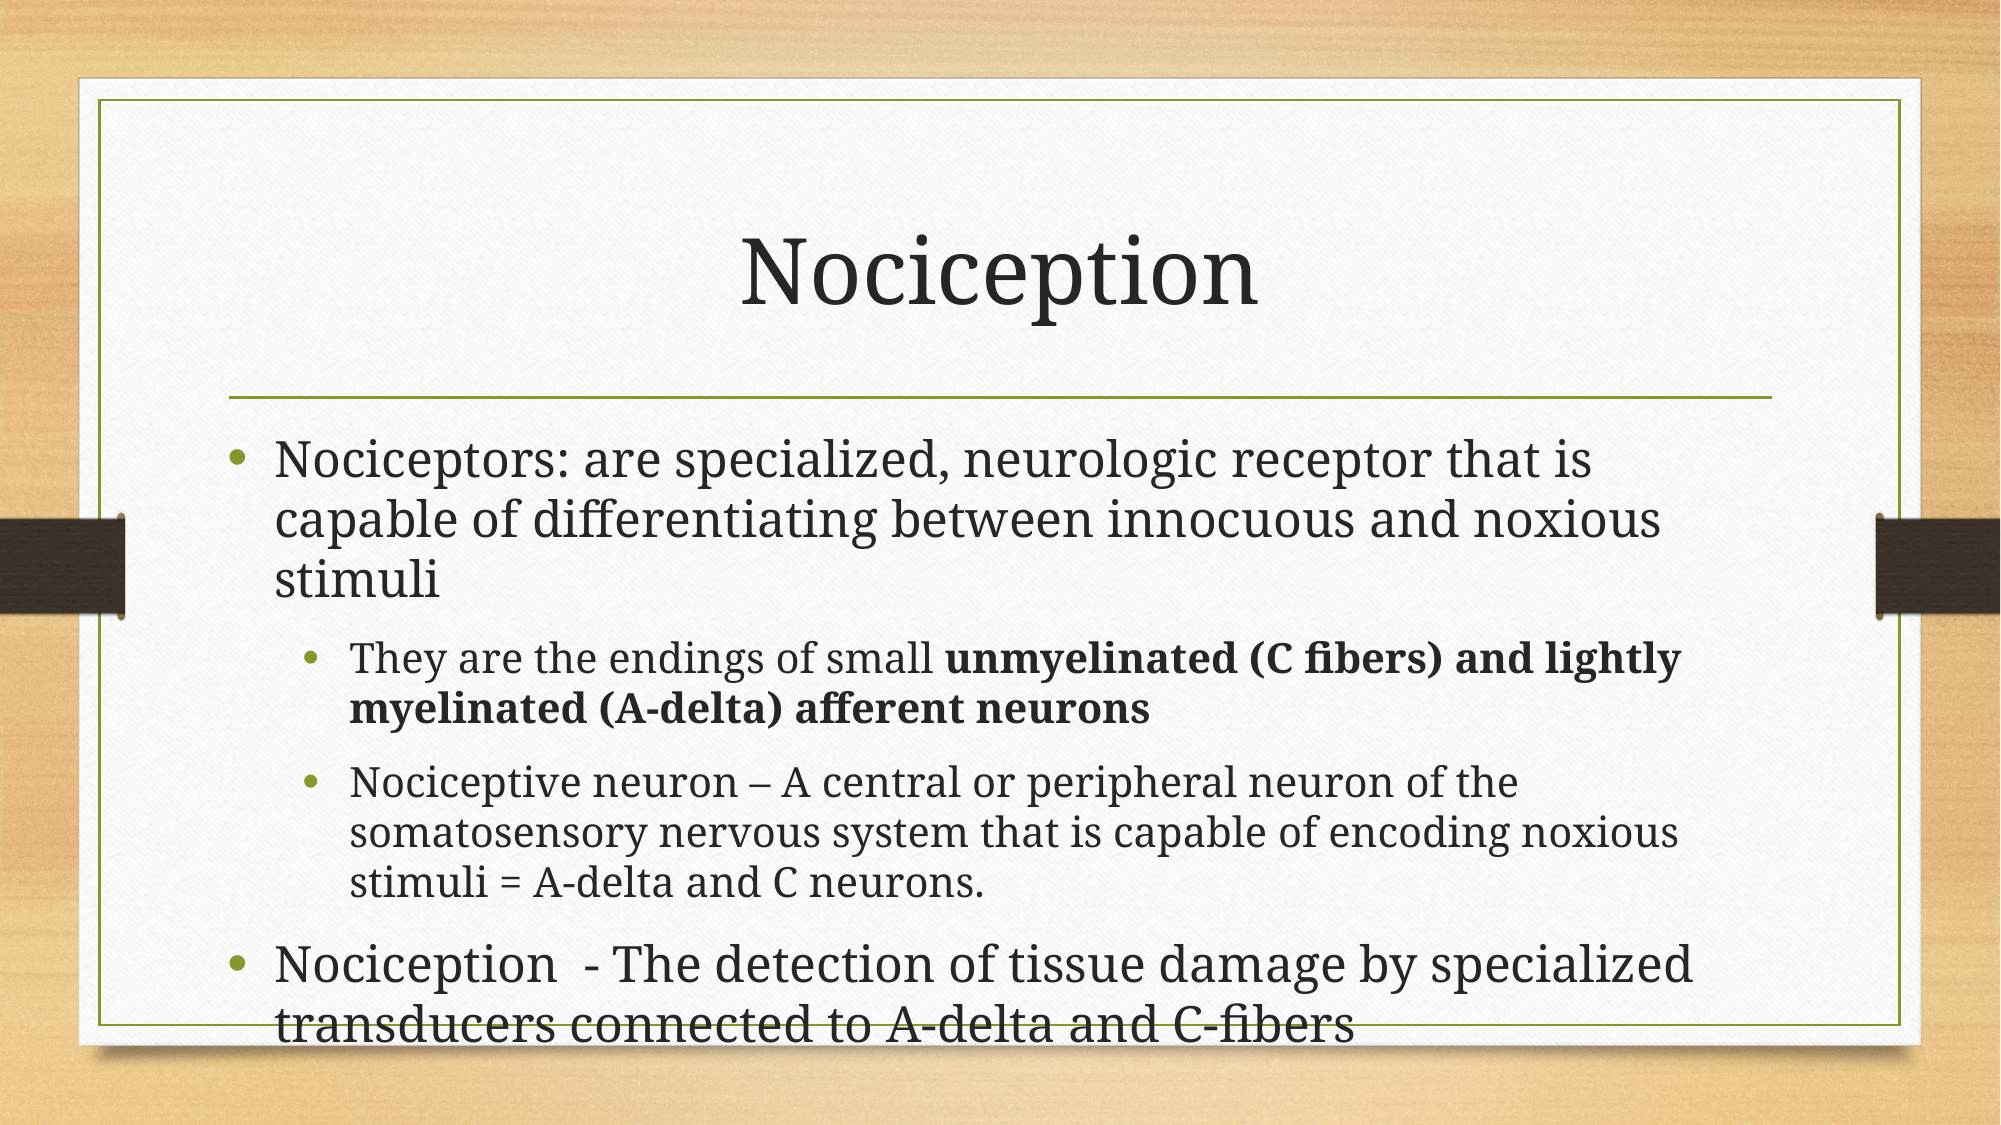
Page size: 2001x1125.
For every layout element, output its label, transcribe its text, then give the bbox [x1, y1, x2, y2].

title Nociception [212, 161, 1788, 375]
list Nociceptors: are specialized, neurologic receptor that is capable of differentiating between innocuous and noxious stimuli They are the endings of small unmyelinated (C fibers) and lightly myelinated (A-delta) afferent neurons Nociceptive neuron – A central or peripheral neuron of the somatosensory nervous system that is capable of encoding noxious stimuli = A-delta and C neurons. Nociception - The detection of tissue damage by specialized transducers connected to A-delta and C-fibers [212, 419, 1788, 964]
picture [0, 0, 2001, 1125]
